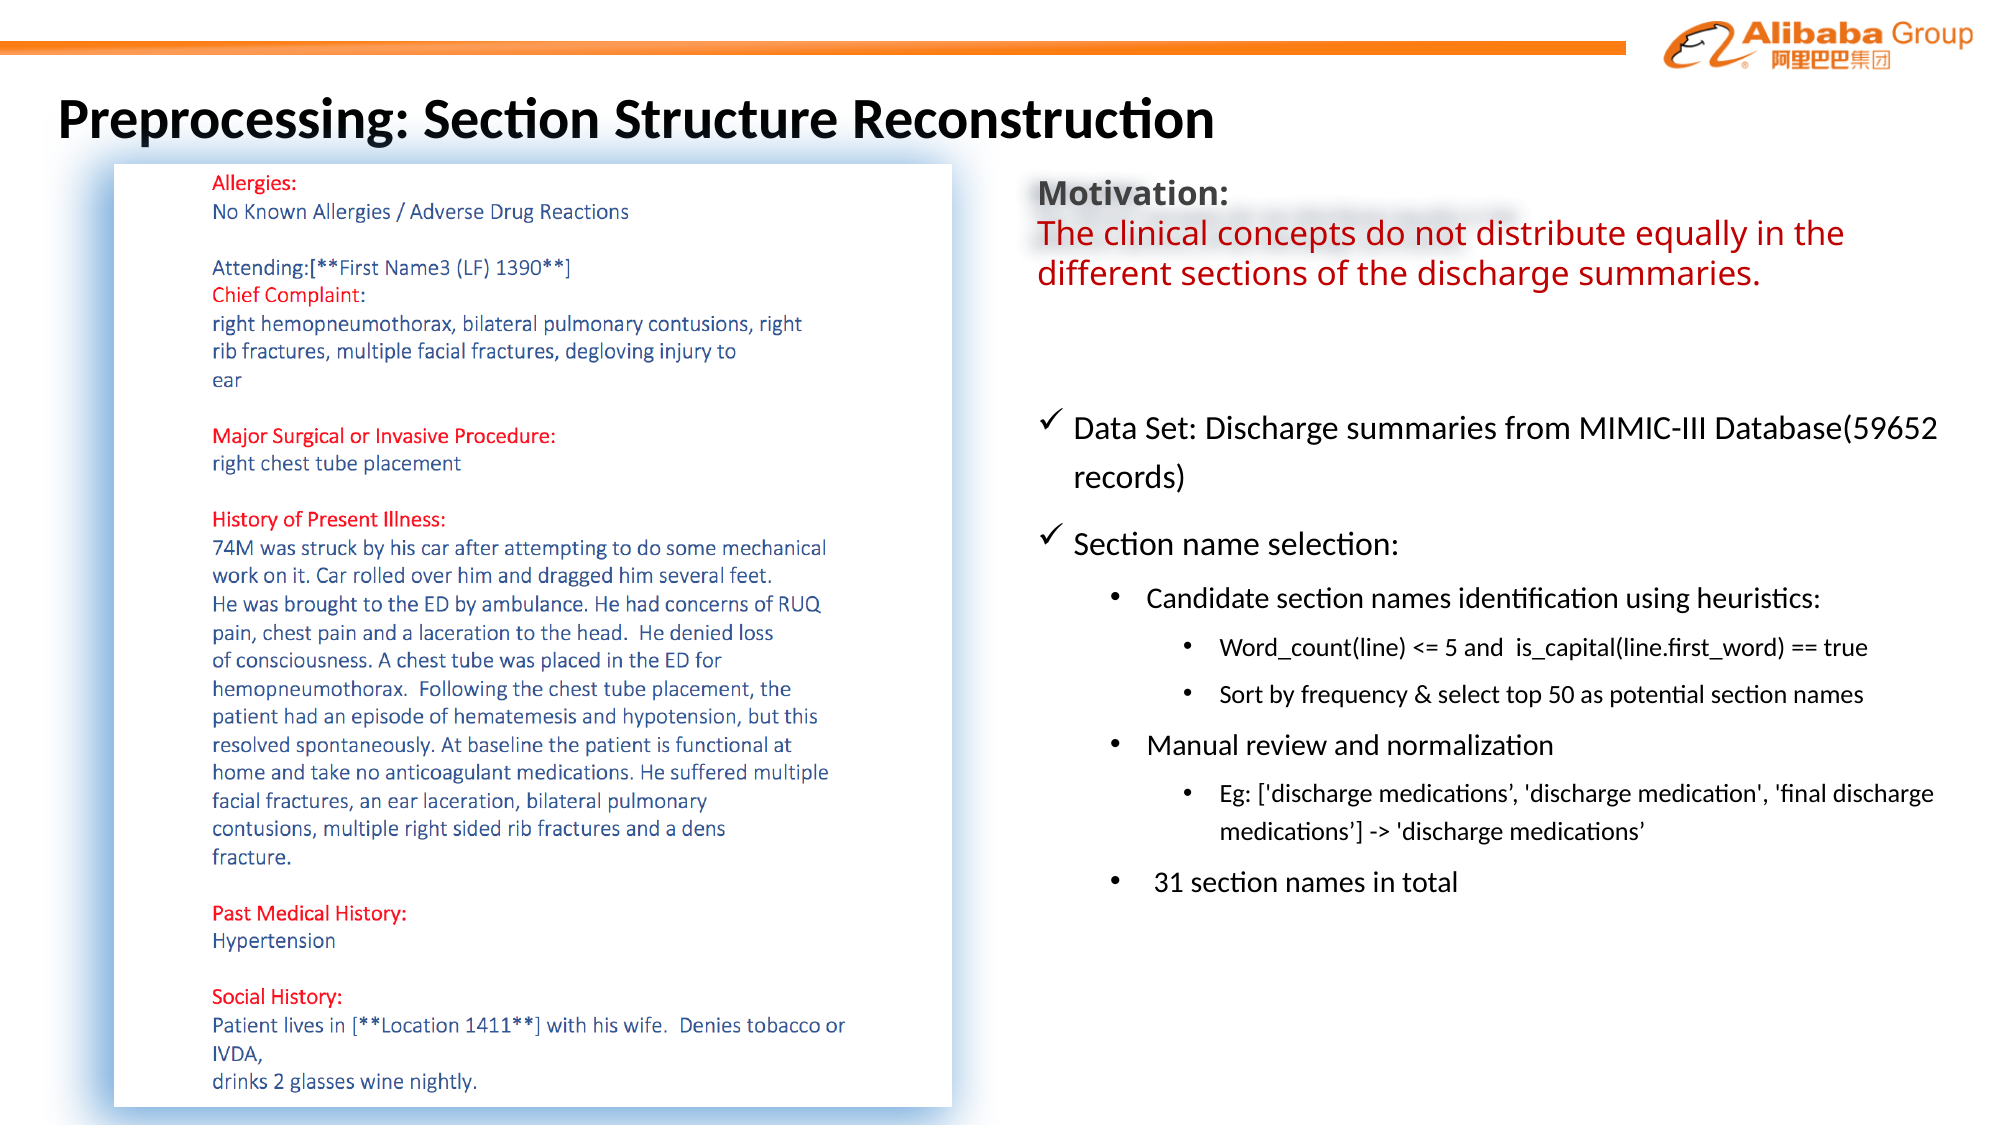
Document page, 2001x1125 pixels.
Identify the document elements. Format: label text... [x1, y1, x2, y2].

table_cell Weighted according to F1 on hold-out set [65, 128, 977, 165]
list Data Set: Discharge summaries from MIMIC-III Database(59652 records) Section name selection: Candidate section names identification using heuristics: Word_count(line) <= 5 and is_capital(line.first_word) == true Sort by frequency & select top 50 as potential section names Manual review and normalization Eg: ['discharge medications’, 'discharge medication', 'final discharge medications’] -> 'discharge medications’ 31 section names in total [1022, 390, 2000, 907]
text_box Motivation: The clinical concepts do not distribute equally in the different sections of the discharge summaries. [1022, 164, 1929, 300]
picture [1661, 21, 1973, 76]
picture [114, 164, 952, 1107]
picture [0, 41, 1626, 55]
title Preprocessing: Section Structure Reconstruction [43, 75, 1769, 165]
